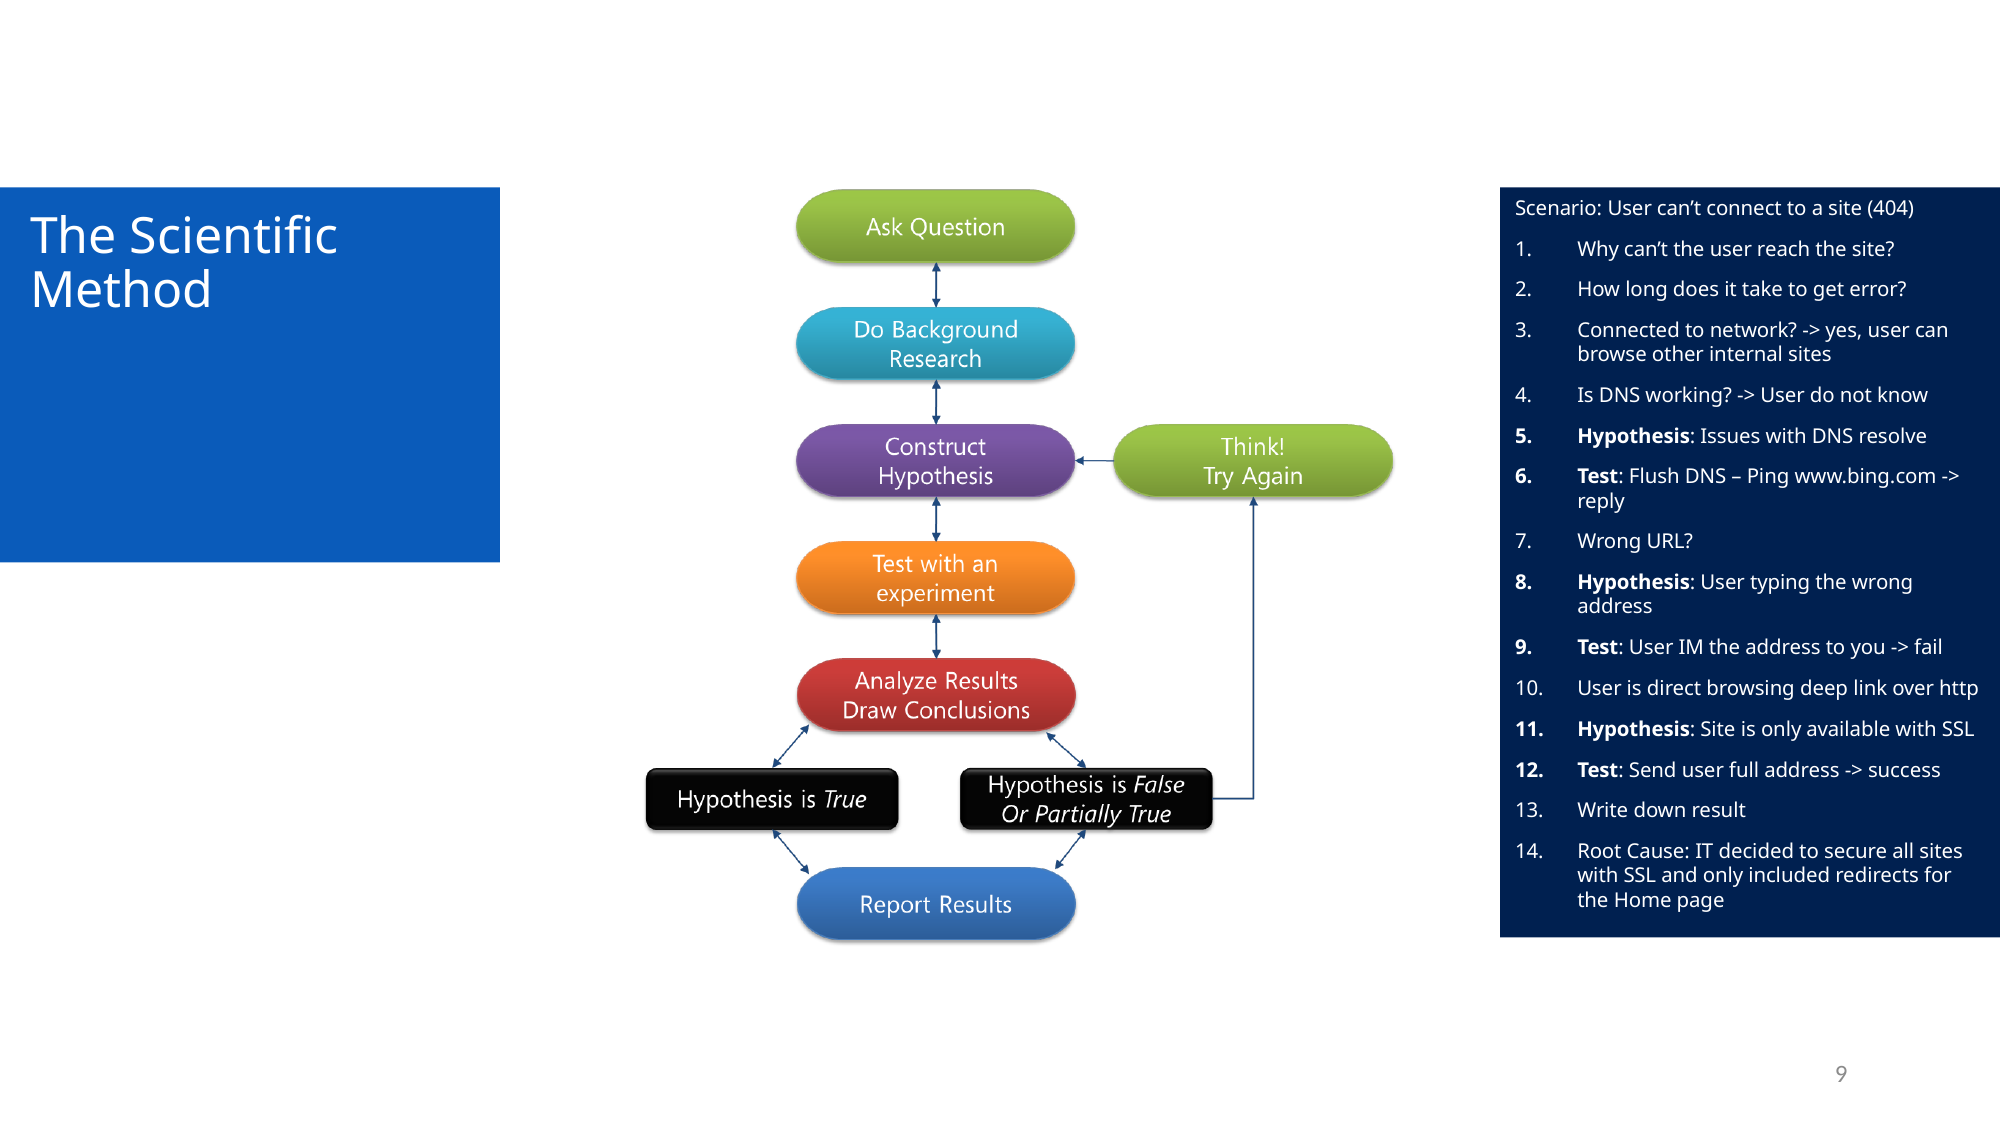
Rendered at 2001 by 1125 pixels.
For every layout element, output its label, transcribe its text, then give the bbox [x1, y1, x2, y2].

picture [639, 187, 1398, 948]
title The Scientific Method [0, 187, 500, 563]
list Scenario: User can’t connect to a site (404) Why can’t the user reach the site? How long does it take to get error? Connected to network? -> yes, user can browse other internal sites Is DNS working? -> User do not know Hypothesis: Issues with DNS resolve Test: Flush DNS – Ping www.bing.com -> reply Wrong URL? Hypothesis: User typing the wrong address Test: User IM the address to you -> fail User is direct browsing deep link over http Hypothesis: Site is only available with SSL Test: Send user full address -> success Write down result Root Cause: IT decided to secure all sites with SSL and only included redirects for the Home page [1500, 187, 2000, 938]
slide_number 9 [1412, 1042, 1863, 1103]
